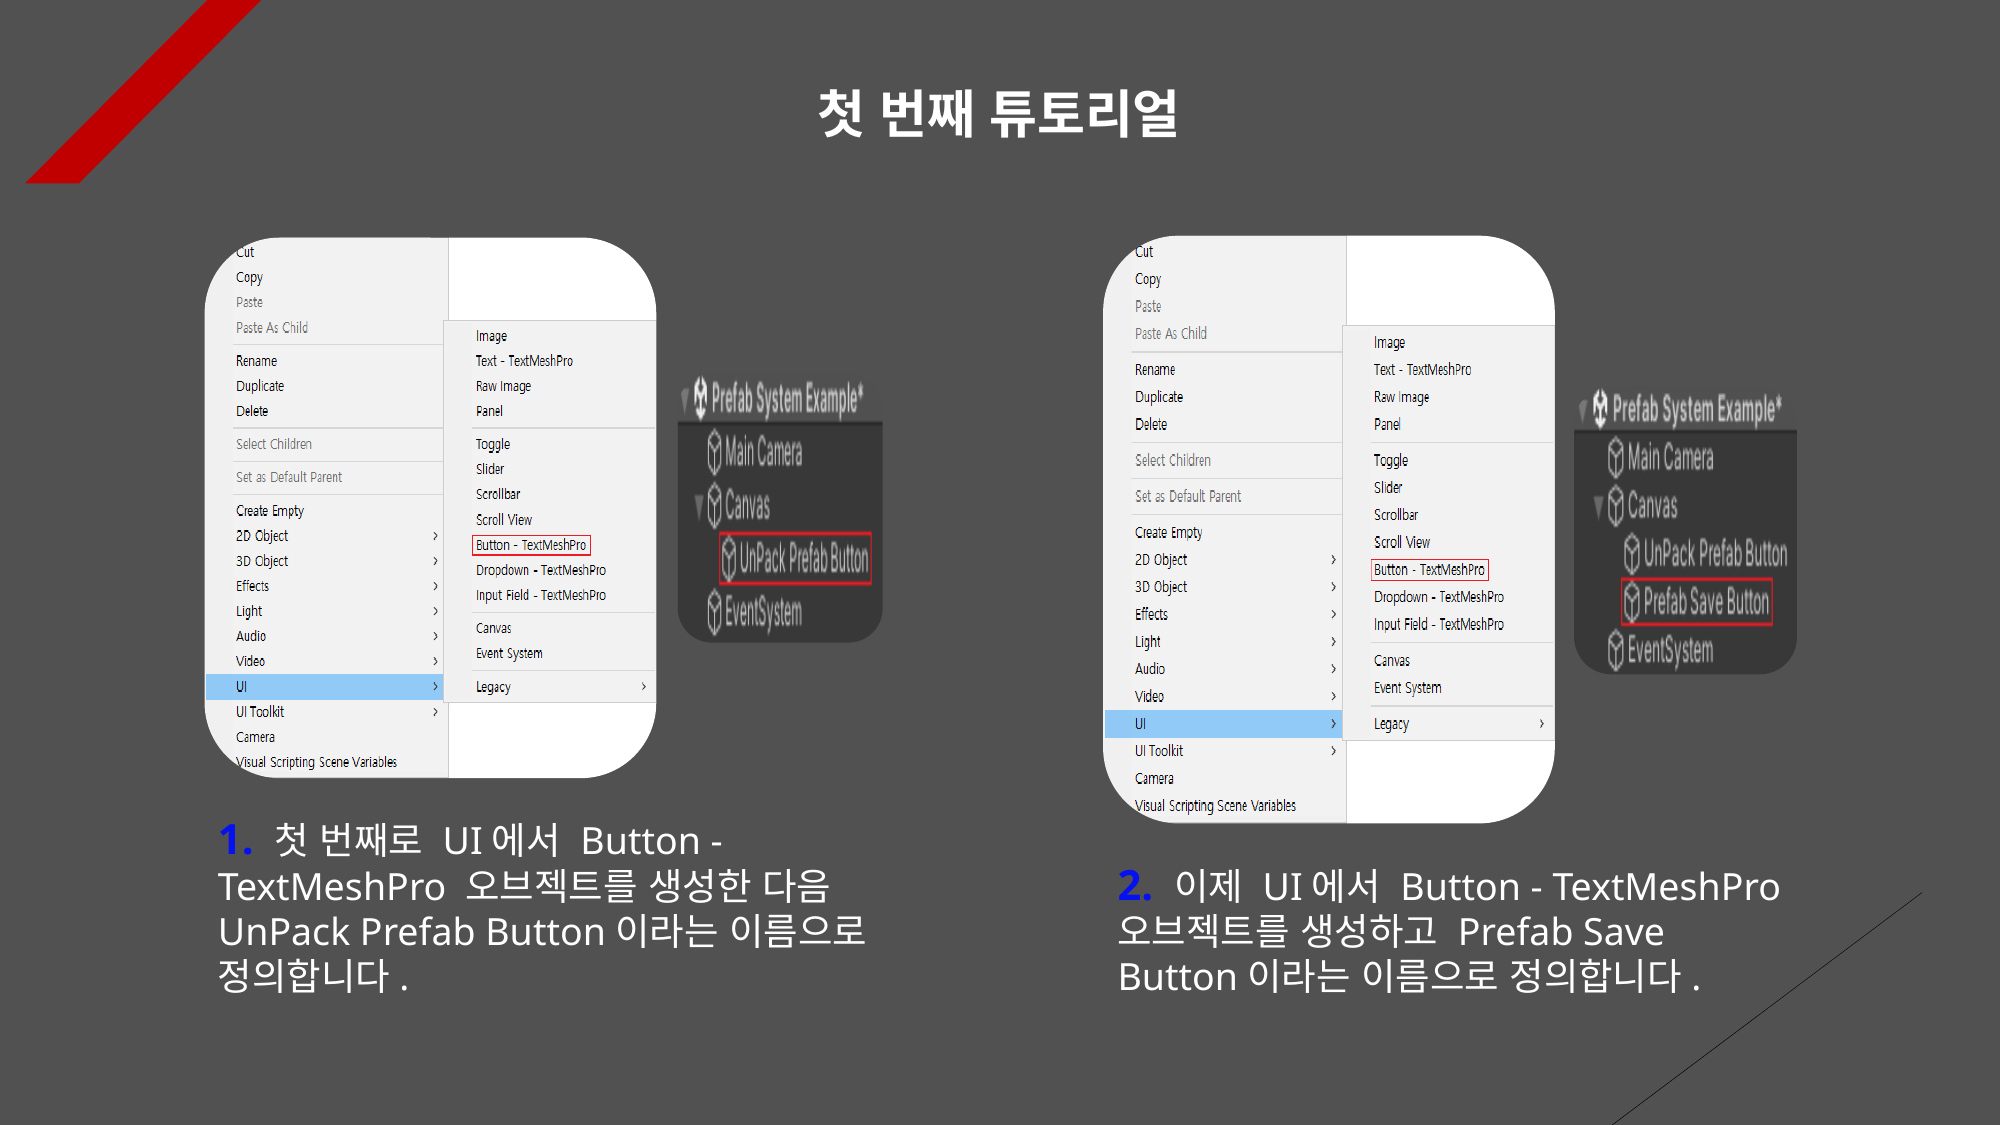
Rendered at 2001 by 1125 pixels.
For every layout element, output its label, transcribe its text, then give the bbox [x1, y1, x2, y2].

picture [677, 373, 883, 643]
text_box 2. 이제 UI에서 Button - TextMeshPro 오브젝트를 생성하고 Prefab Save Button이라는 이름으로 정의합니다. [1102, 850, 1797, 1006]
text_box 1. 첫 번째로 UI에서 Button - TextMeshPro 오브젝트를 생성한 다음 UnPack Prefab Button이라는 이름으로 정의합니다. [203, 805, 883, 1006]
picture [1103, 235, 1555, 824]
picture [204, 237, 657, 779]
text_box 첫 번째 튜토리얼 [707, 74, 1291, 152]
picture [1574, 386, 1797, 675]
